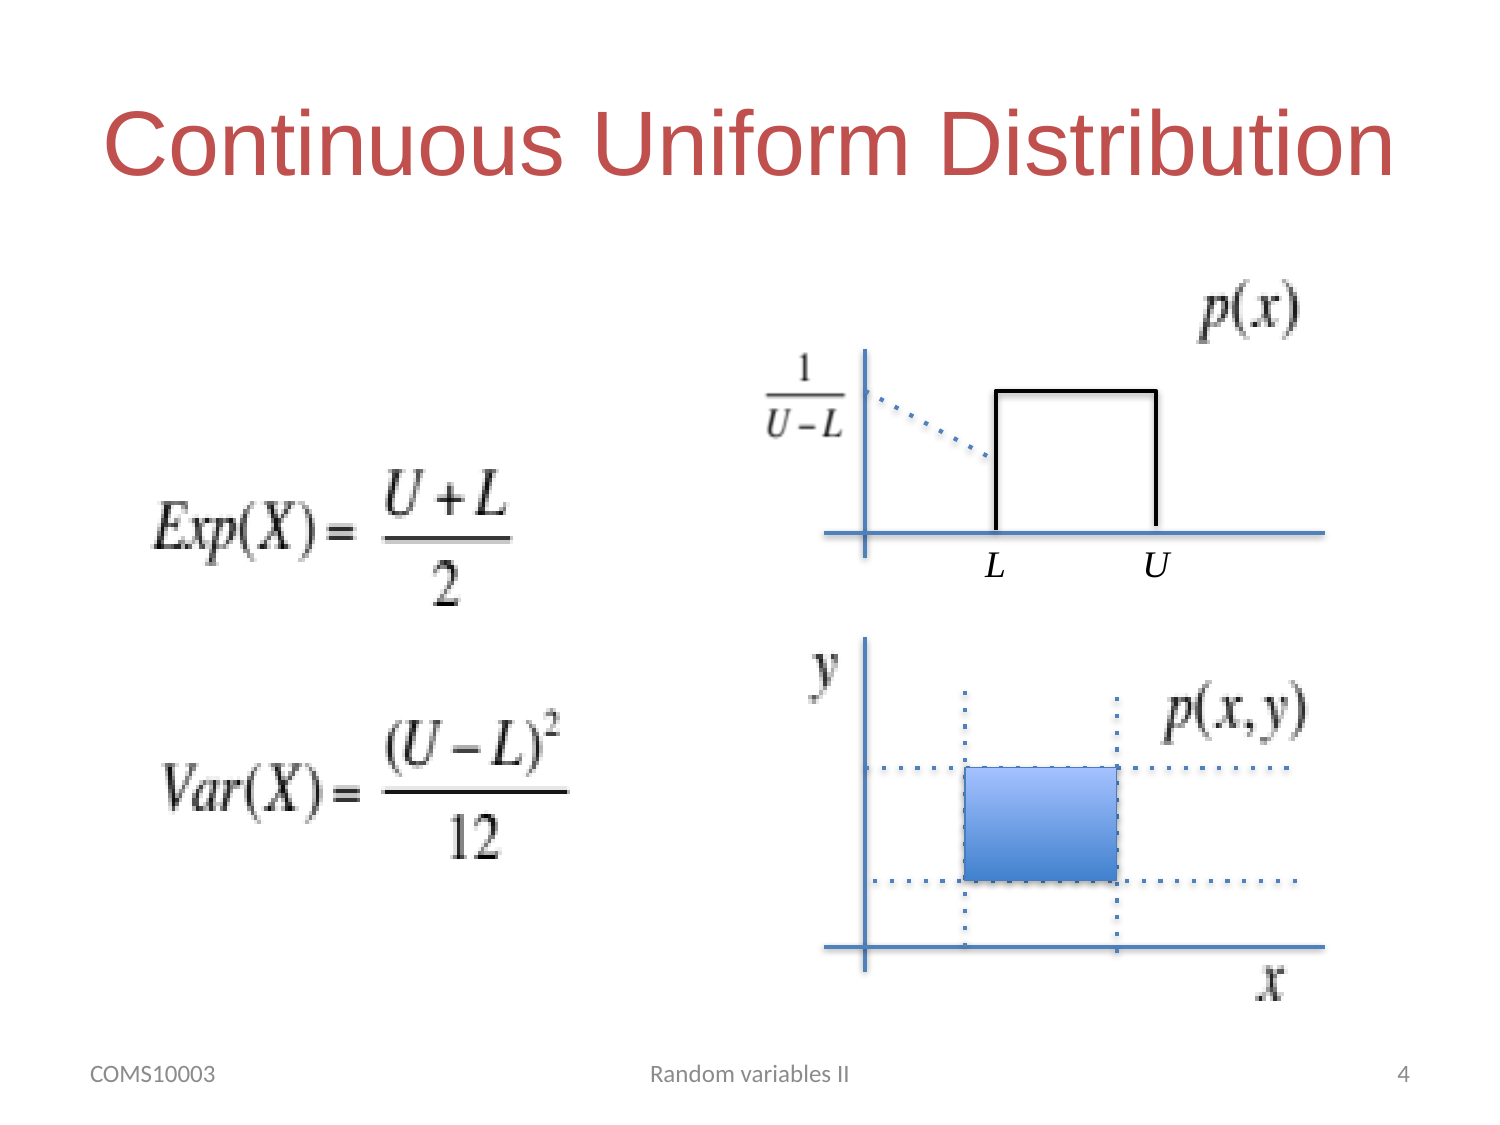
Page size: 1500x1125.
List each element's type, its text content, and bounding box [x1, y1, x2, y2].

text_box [801, 636, 1326, 1011]
text_box U [1127, 566, 1185, 593]
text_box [374, 696, 575, 864]
footer Random variables II [512, 1042, 988, 1103]
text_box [761, 341, 850, 441]
text_box L [970, 566, 1021, 593]
slide_number 4 [1074, 1042, 1425, 1103]
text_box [144, 488, 364, 835]
slide_number COMS10003 [75, 1042, 425, 1103]
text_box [374, 449, 517, 612]
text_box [823, 266, 1325, 559]
title Continuous Uniform Distribution [75, 45, 1425, 233]
